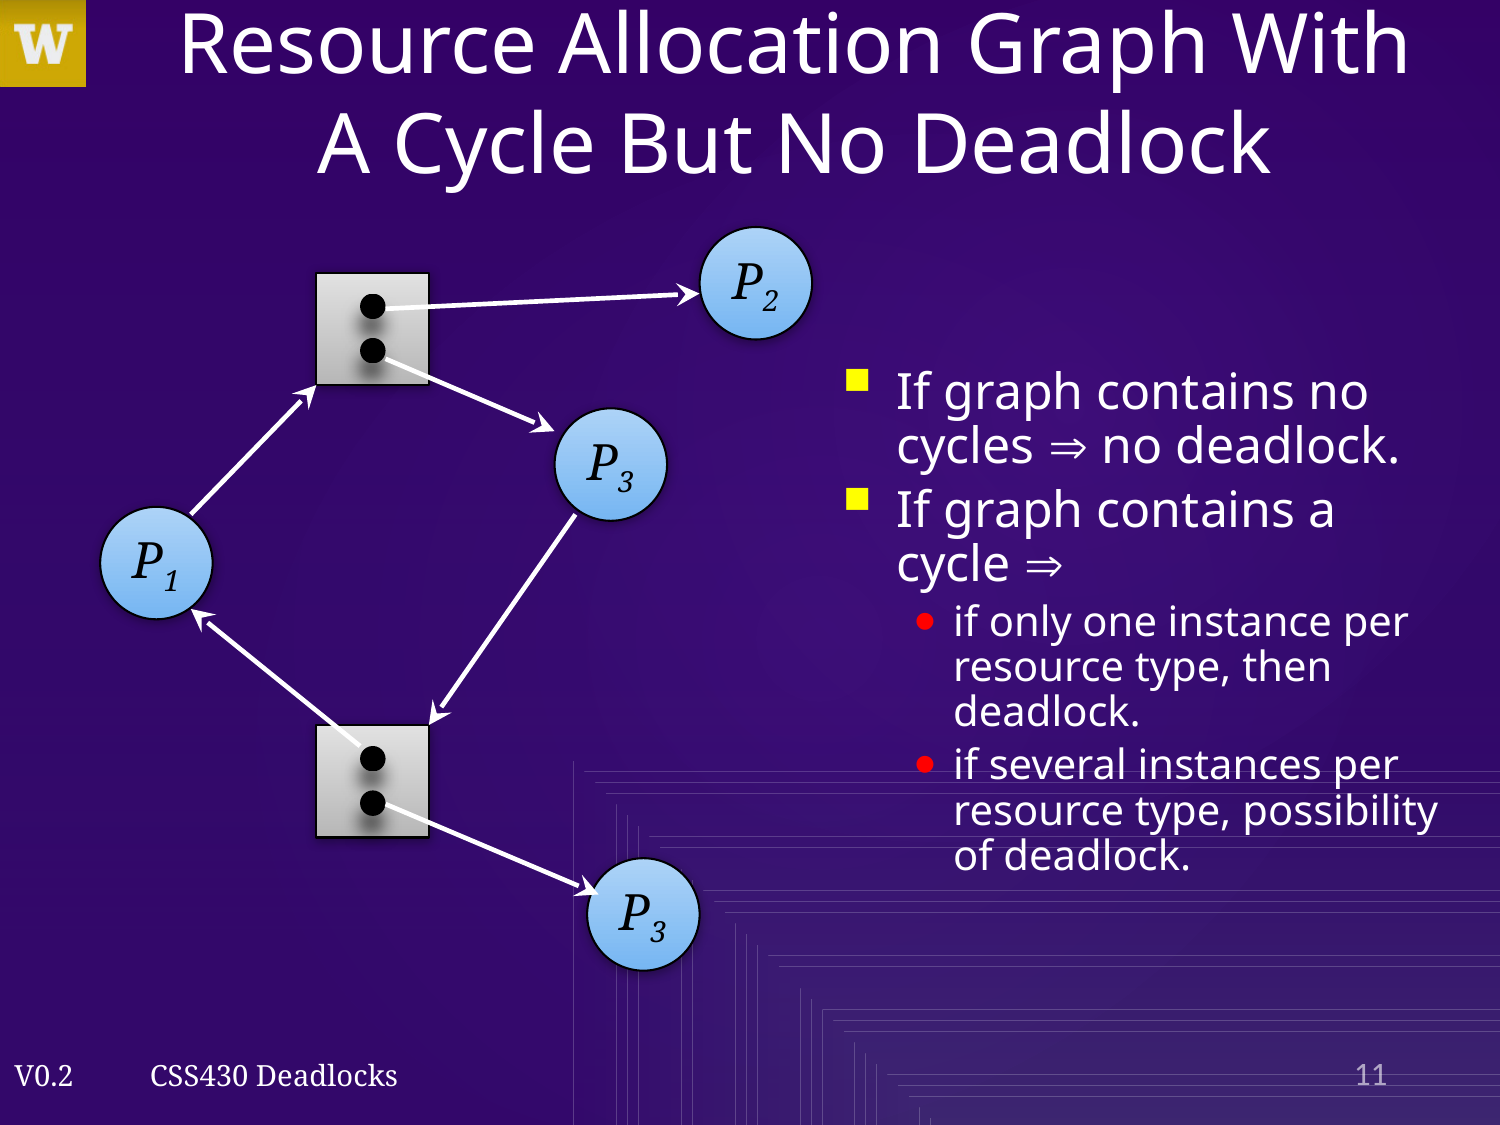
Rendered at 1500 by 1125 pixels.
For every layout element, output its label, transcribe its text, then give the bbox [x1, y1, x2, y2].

text_box [678, 284, 700, 305]
title Resource Allocation Graph With A Cycle But No Deadlock [127, 0, 1463, 181]
text_box [190, 608, 214, 630]
text_box P2 [698, 225, 814, 341]
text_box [315, 724, 430, 839]
text_box P3 [586, 857, 701, 972]
text_box [531, 413, 555, 433]
text_box [294, 388, 312, 408]
slide_number 11 [1235, 1039, 1403, 1100]
picture [0, 0, 86, 87]
text_box P3 [553, 407, 669, 522]
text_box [315, 272, 430, 386]
text_box P1 [99, 505, 214, 621]
text_box [575, 876, 599, 896]
text_box [429, 702, 450, 723]
text_box If graph contains no cycles  no deadlock. If graph contains a cycle  if only one instance per resource type, then deadlock. if several instances per resource type, possibility of deadlock. [825, 339, 1463, 907]
